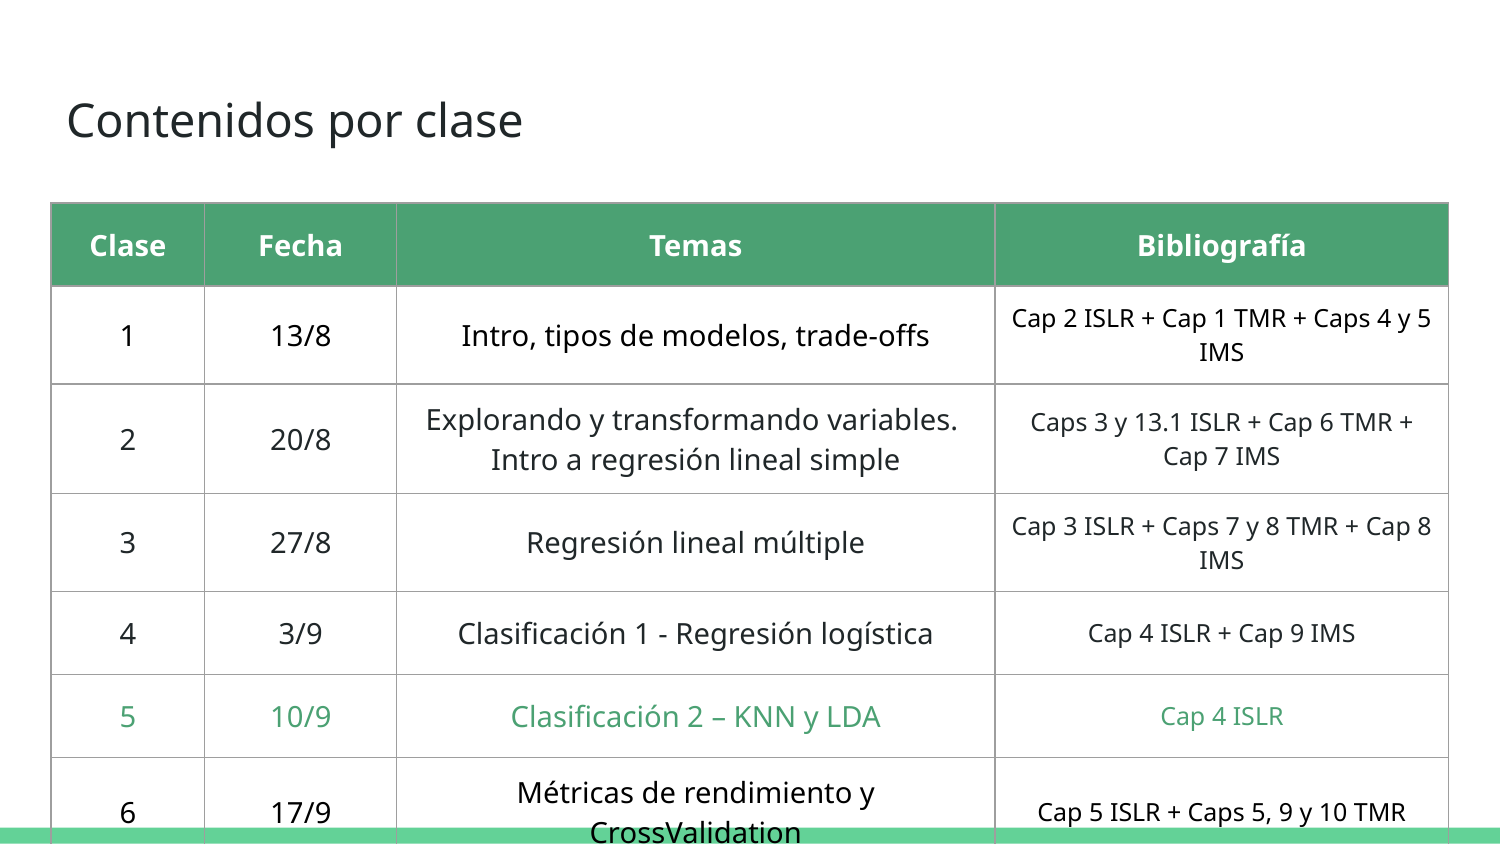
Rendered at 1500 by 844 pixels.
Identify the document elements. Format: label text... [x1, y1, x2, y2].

table_cell 13/8 [205, 287, 396, 383]
table_header Temas [397, 204, 994, 285]
table_cell Cap 4 ISLR [996, 675, 1448, 757]
table_header Clase [52, 204, 204, 285]
table_header Fecha [205, 204, 396, 285]
table_cell 4 [52, 592, 204, 674]
table_cell Cap 4 ISLR + Cap 9 IMS [996, 592, 1448, 674]
table_cell Cap 2 ISLR + Cap 1 TMR + Caps 4 y 5 IMS [996, 287, 1448, 383]
table_cell Clasificación 2 – KNN y LDA [397, 675, 994, 757]
table_header Bibliografía [996, 204, 1448, 285]
table_cell 20/8 [205, 385, 396, 493]
table_cell Cap 5 ISLR + Caps 5, 9 y 10 TMR [996, 758, 1448, 844]
table_cell Métricas de rendimiento y CrossValidation [397, 758, 994, 844]
table_cell Cap 3 ISLR + Caps 7 y 8 TMR + Cap 8 IMS [996, 494, 1448, 591]
table_cell Caps 3 y 13.1 ISLR + Cap 6 TMR + Cap 7 IMS [996, 385, 1448, 493]
table_cell 17/9 [205, 758, 396, 844]
table_cell 5 [52, 675, 204, 757]
title Contenidos por clase [51, 72, 1449, 167]
table_cell 6 [52, 758, 204, 844]
table_cell 3 [52, 494, 204, 591]
table_cell Regresión lineal múltiple [397, 494, 994, 591]
table_cell Clasificación 1 - Regresión logística [397, 592, 994, 674]
table_cell Intro, tipos de modelos, trade-offs [397, 287, 994, 383]
table_cell 2 [52, 385, 204, 493]
table_cell 10/9 [205, 675, 396, 757]
table_cell 1 [52, 287, 204, 383]
table_cell Explorando y transformando variables. Intro a regresión lineal simple [397, 385, 994, 493]
table_cell 27/8 [205, 494, 396, 591]
table_cell 3/9 [205, 592, 396, 674]
